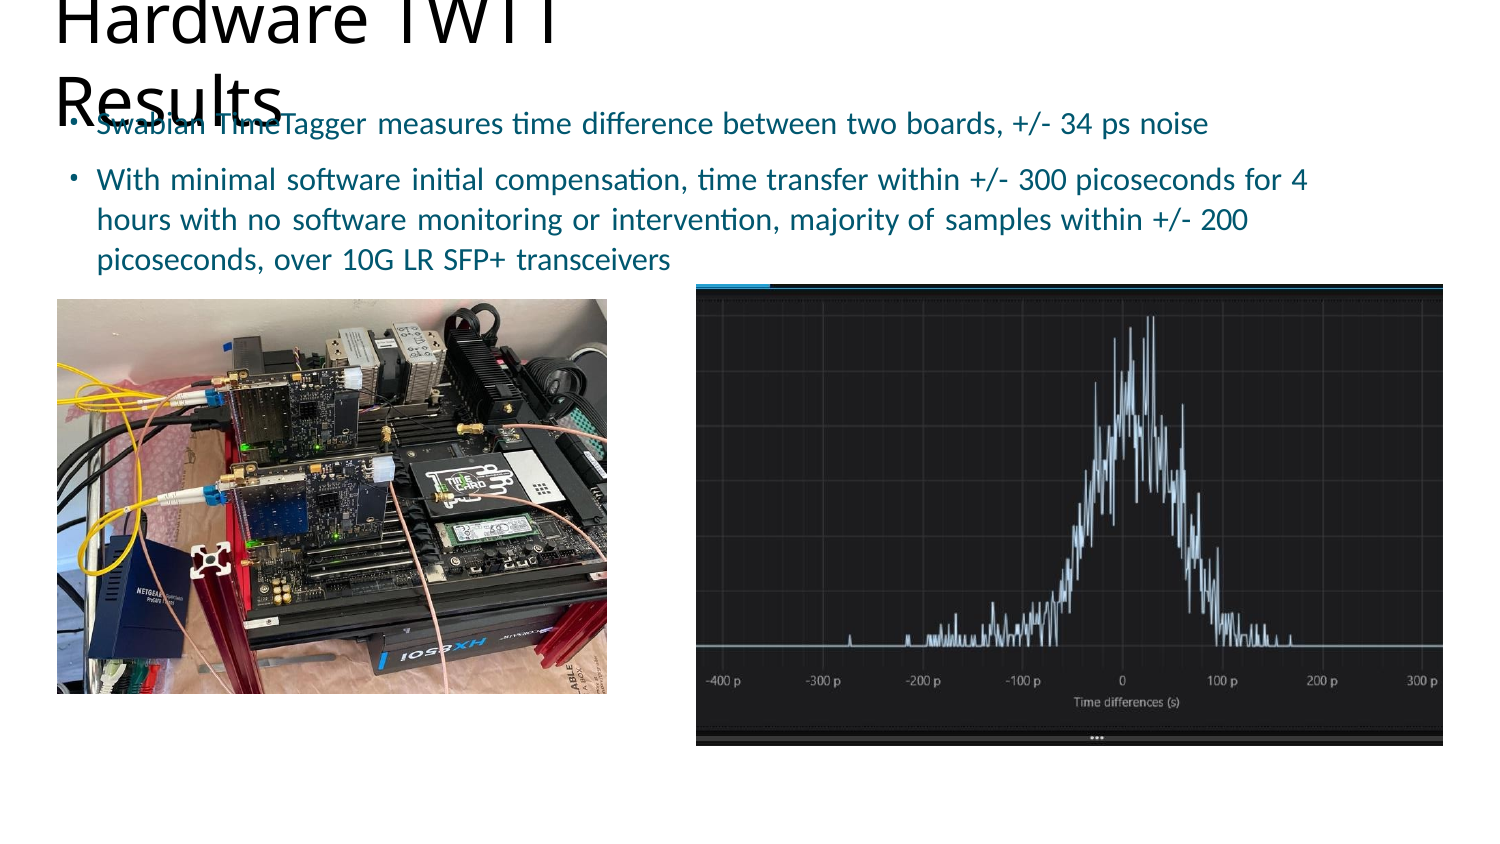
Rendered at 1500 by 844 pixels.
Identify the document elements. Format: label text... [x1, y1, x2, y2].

title Hardware TWTT Results [50, 0, 703, 140]
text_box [0, 284, 1500, 844]
text_box Swabian TimeTagger measures time difference between two boards, +/- 34 ps noise With minimal software initial compensation, time transfer within +/- 300 picoseconds for 4 hours with no software monitoring or intervention, majority of samples within +/- 200 picoseconds, over 10G LR SFP+ transceivers [66, 82, 1326, 277]
